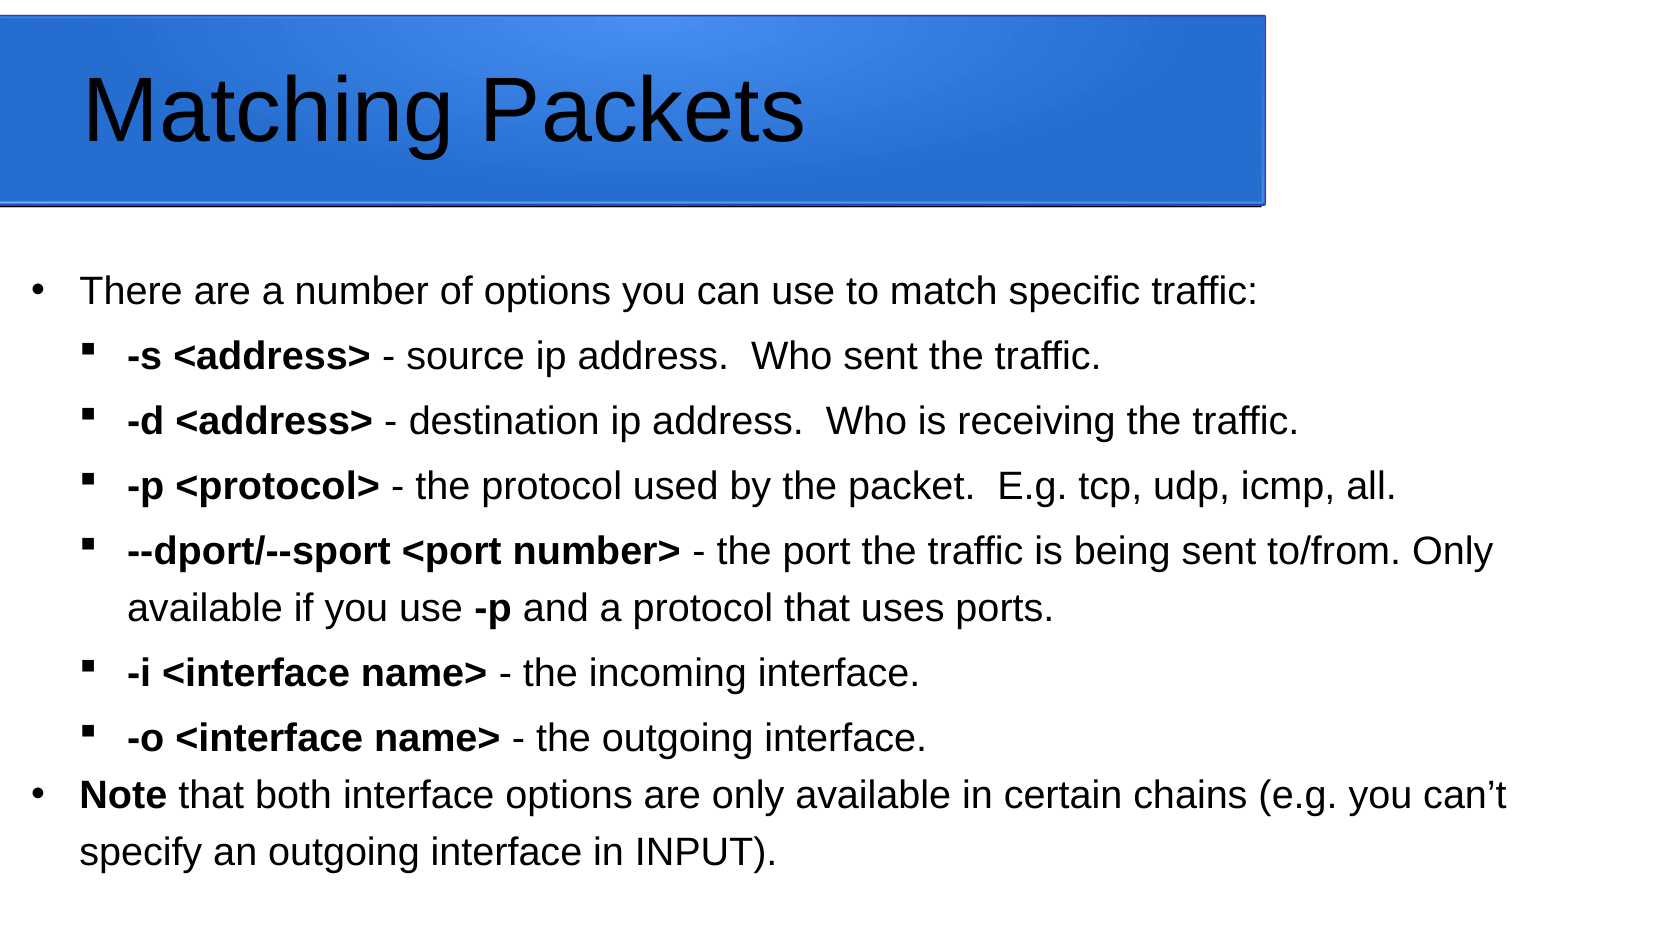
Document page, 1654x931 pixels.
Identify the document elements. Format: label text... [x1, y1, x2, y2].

title Matching Packets [82, 35, 1235, 189]
list There are a number of options you can use to match specific traffic: -s <address> - source ip address. Who sent the traffic. -d <address> - destination ip address. Who is receiving the traffic. -p <protocol> - the protocol used by the packet. E.g. tcp, udp, icmp, all. --dport/--sport <port number> - the port the traffic is being sent to/from. Only available if you use -p and a protocol that uses ports. -i <interface name> - the incoming interface. -o <interface name> - the outgoing interface. Note that both interface options are only available in certain chains (e.g. you can’t specify an outgoing interface in INPUT). [31, 255, 1619, 882]
picture [0, 13, 1269, 211]
